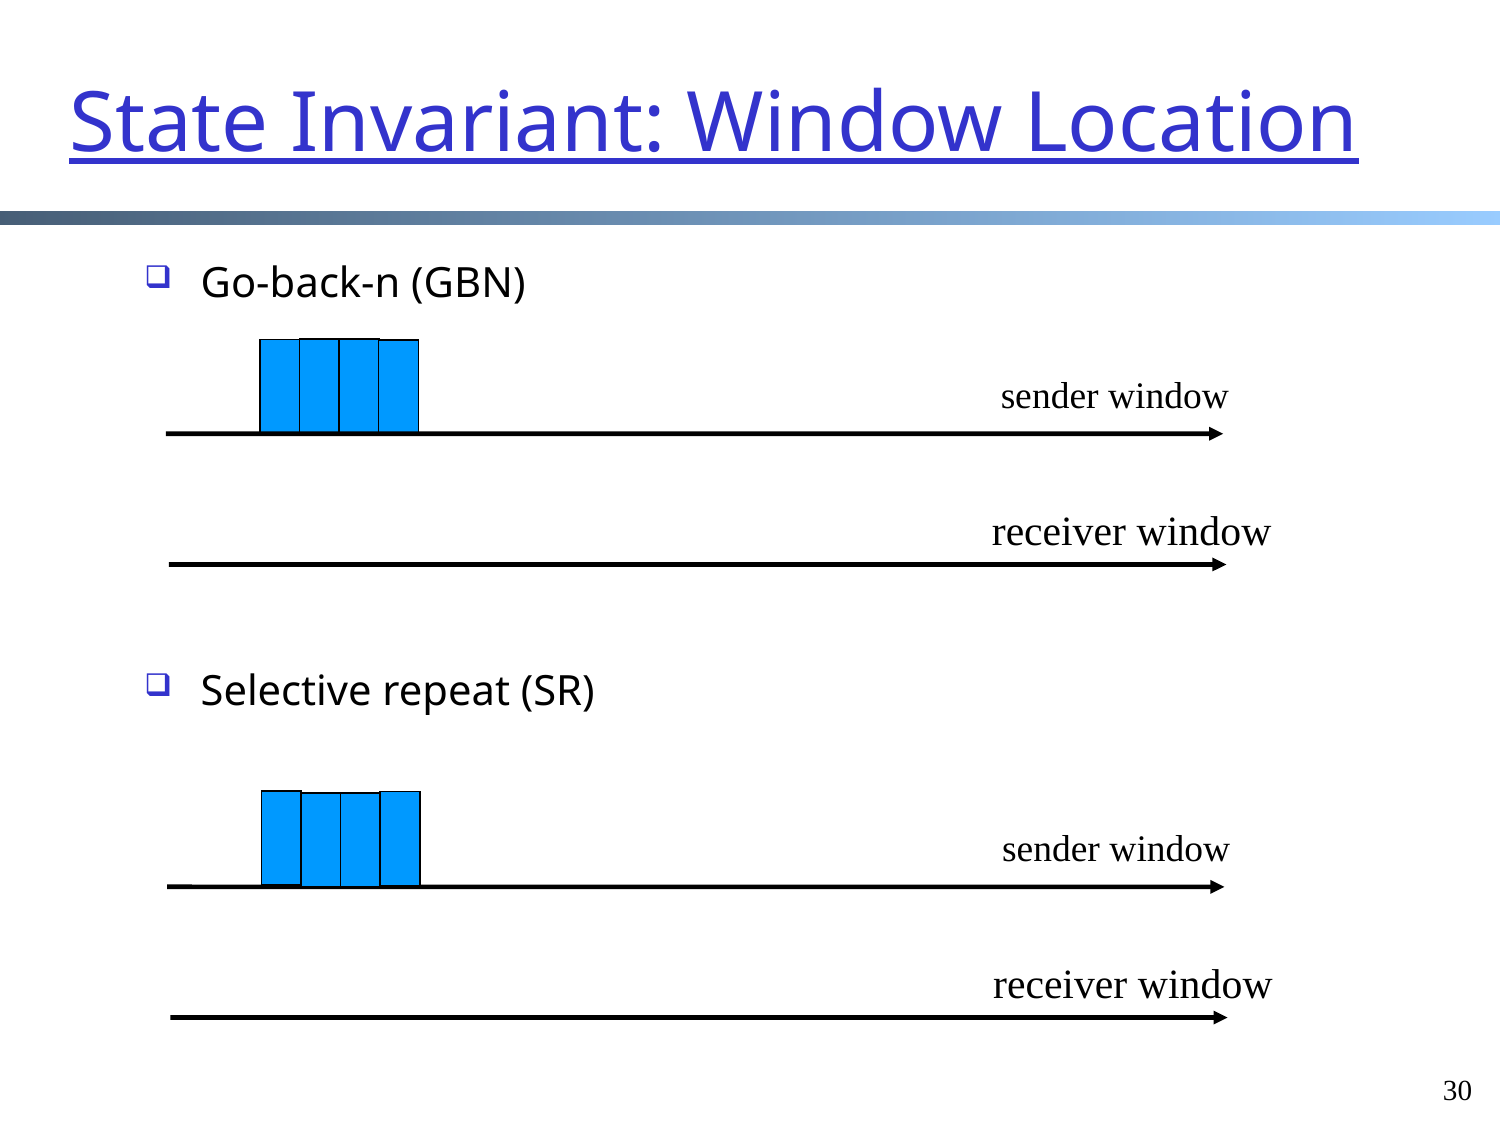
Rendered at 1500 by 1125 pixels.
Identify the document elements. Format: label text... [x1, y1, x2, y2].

text_box State Invariant: Window Location [54, 24, 1428, 213]
text_box [299, 339, 339, 433]
text_box [170, 1014, 1228, 1024]
text_box 30 [1418, 1057, 1488, 1115]
text_box [378, 339, 419, 433]
text_box sender window [986, 363, 1244, 424]
text_box [261, 791, 302, 886]
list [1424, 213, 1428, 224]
text_box [165, 427, 1224, 440]
text_box [339, 338, 379, 433]
text_box [340, 792, 381, 887]
text_box [301, 793, 341, 888]
text_box receiver window [977, 495, 1287, 561]
text_box sender window [987, 816, 1246, 877]
text_box Go-back-n (GBN) Selective repeat (SR) [54, 248, 1380, 739]
text_box [168, 558, 1227, 571]
text_box [381, 880, 1225, 894]
text_box [380, 791, 421, 886]
text_box [259, 339, 299, 433]
text_box receiver window [978, 949, 1288, 1014]
